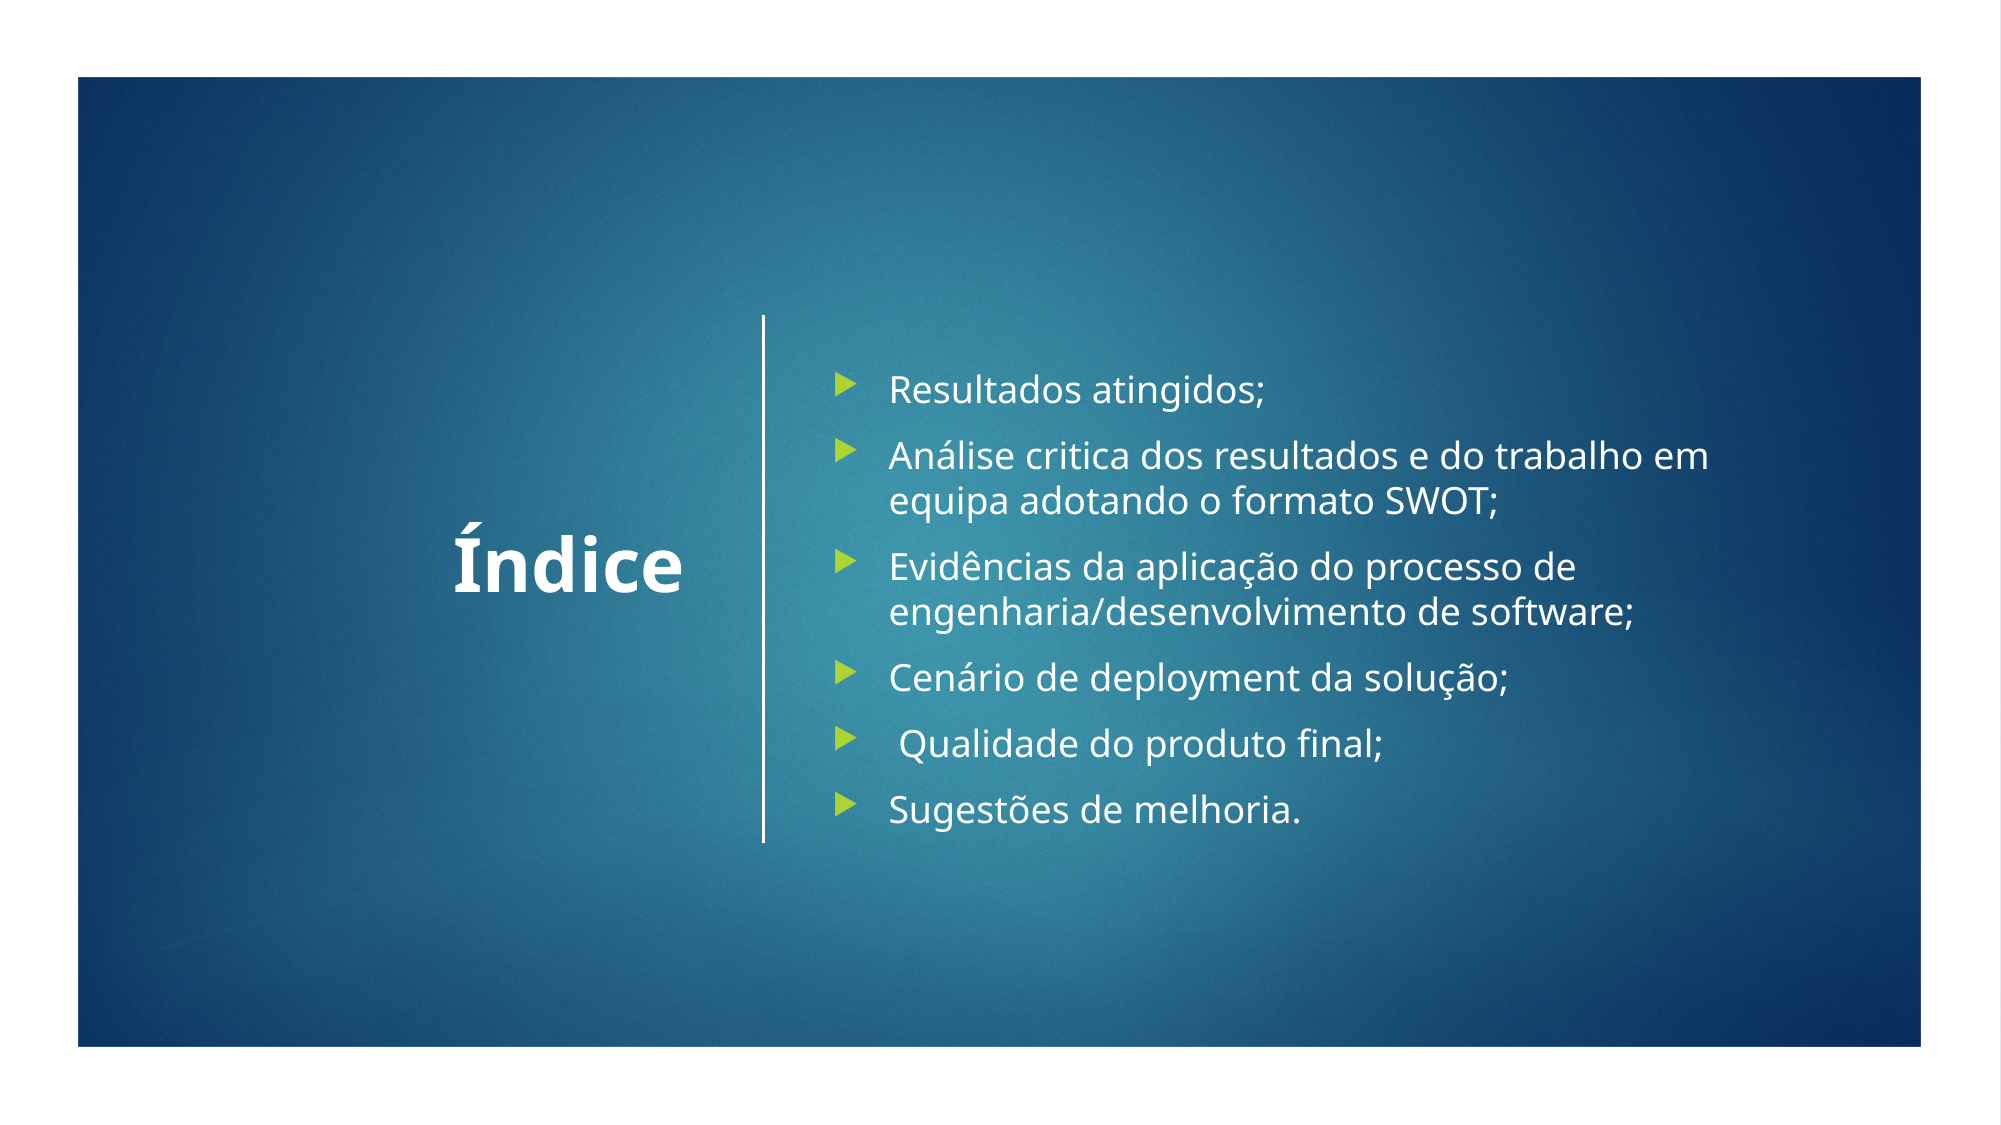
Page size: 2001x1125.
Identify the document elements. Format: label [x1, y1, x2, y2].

text_box [0, 0, 2000, 1125]
